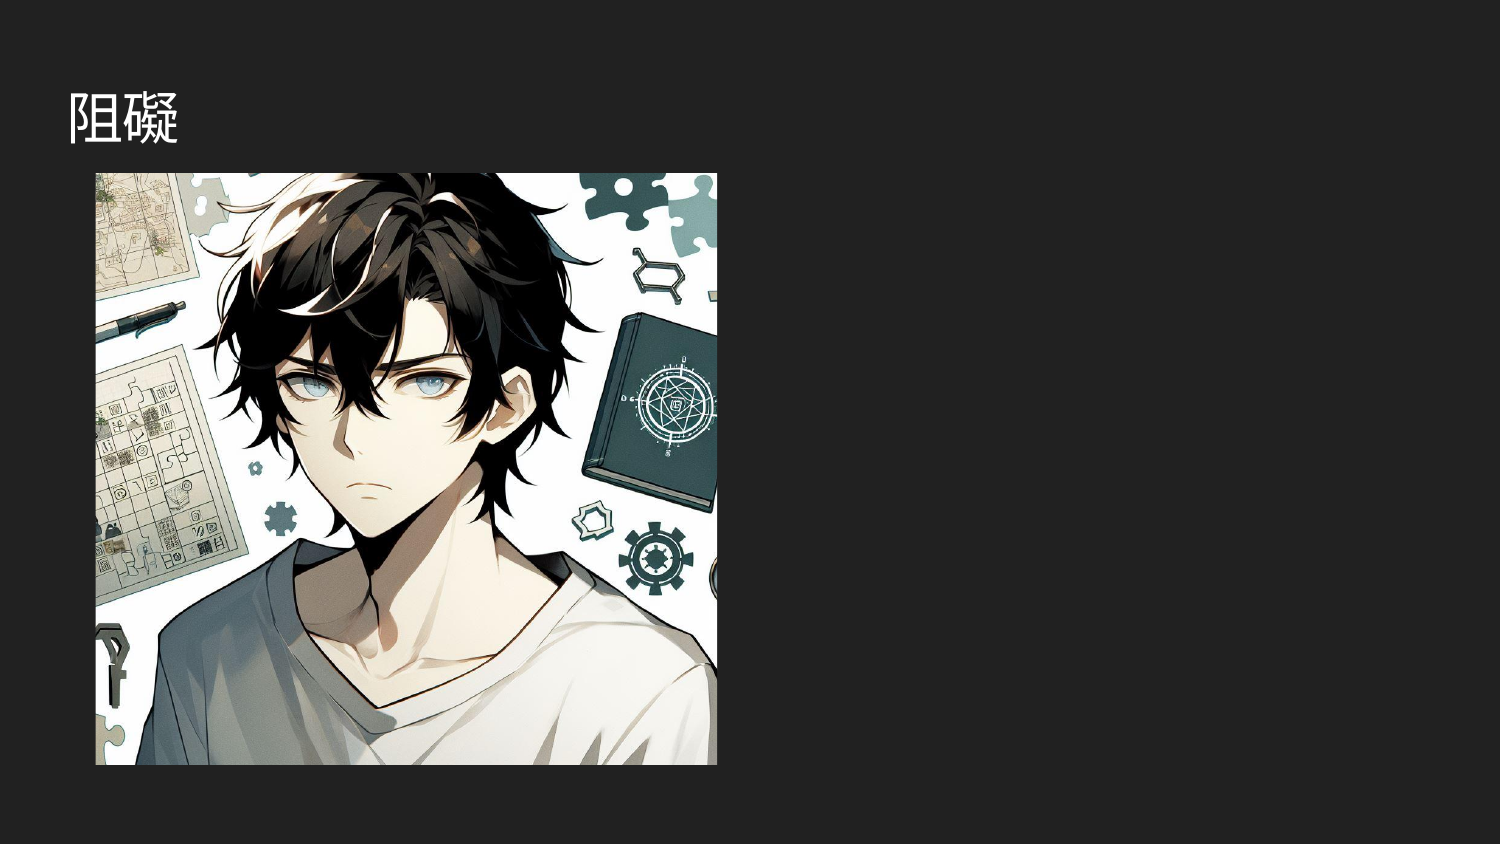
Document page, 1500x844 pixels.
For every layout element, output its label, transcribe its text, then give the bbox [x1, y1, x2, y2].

picture [95, 173, 718, 766]
title 阻礙 [51, 72, 1449, 167]
